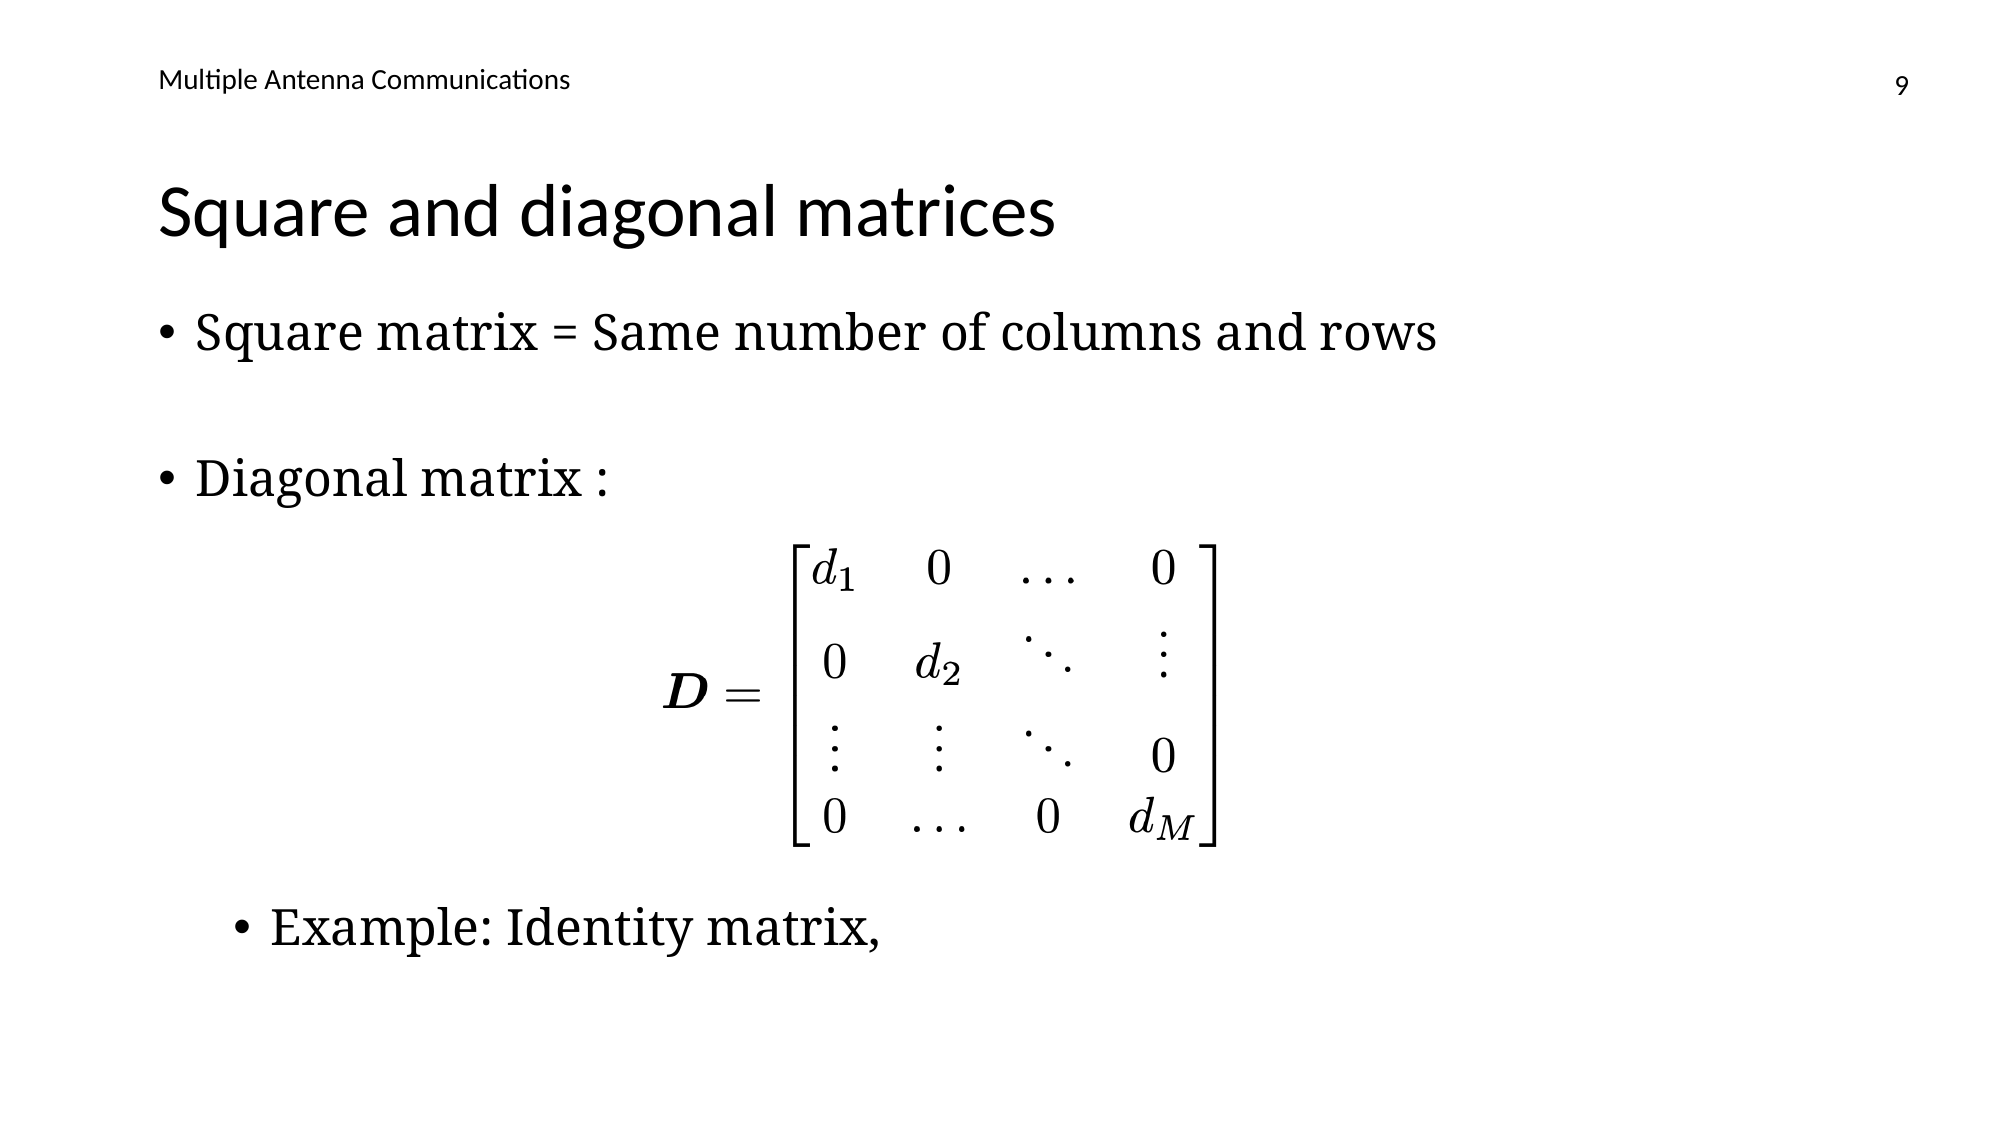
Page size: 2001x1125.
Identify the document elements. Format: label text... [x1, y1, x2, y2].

picture [657, 531, 1228, 863]
footer Multiple Antenna Communications [143, 59, 1484, 103]
slide_number 9 [1802, 59, 1924, 103]
title Square and diagonal matrices [143, 163, 1924, 301]
